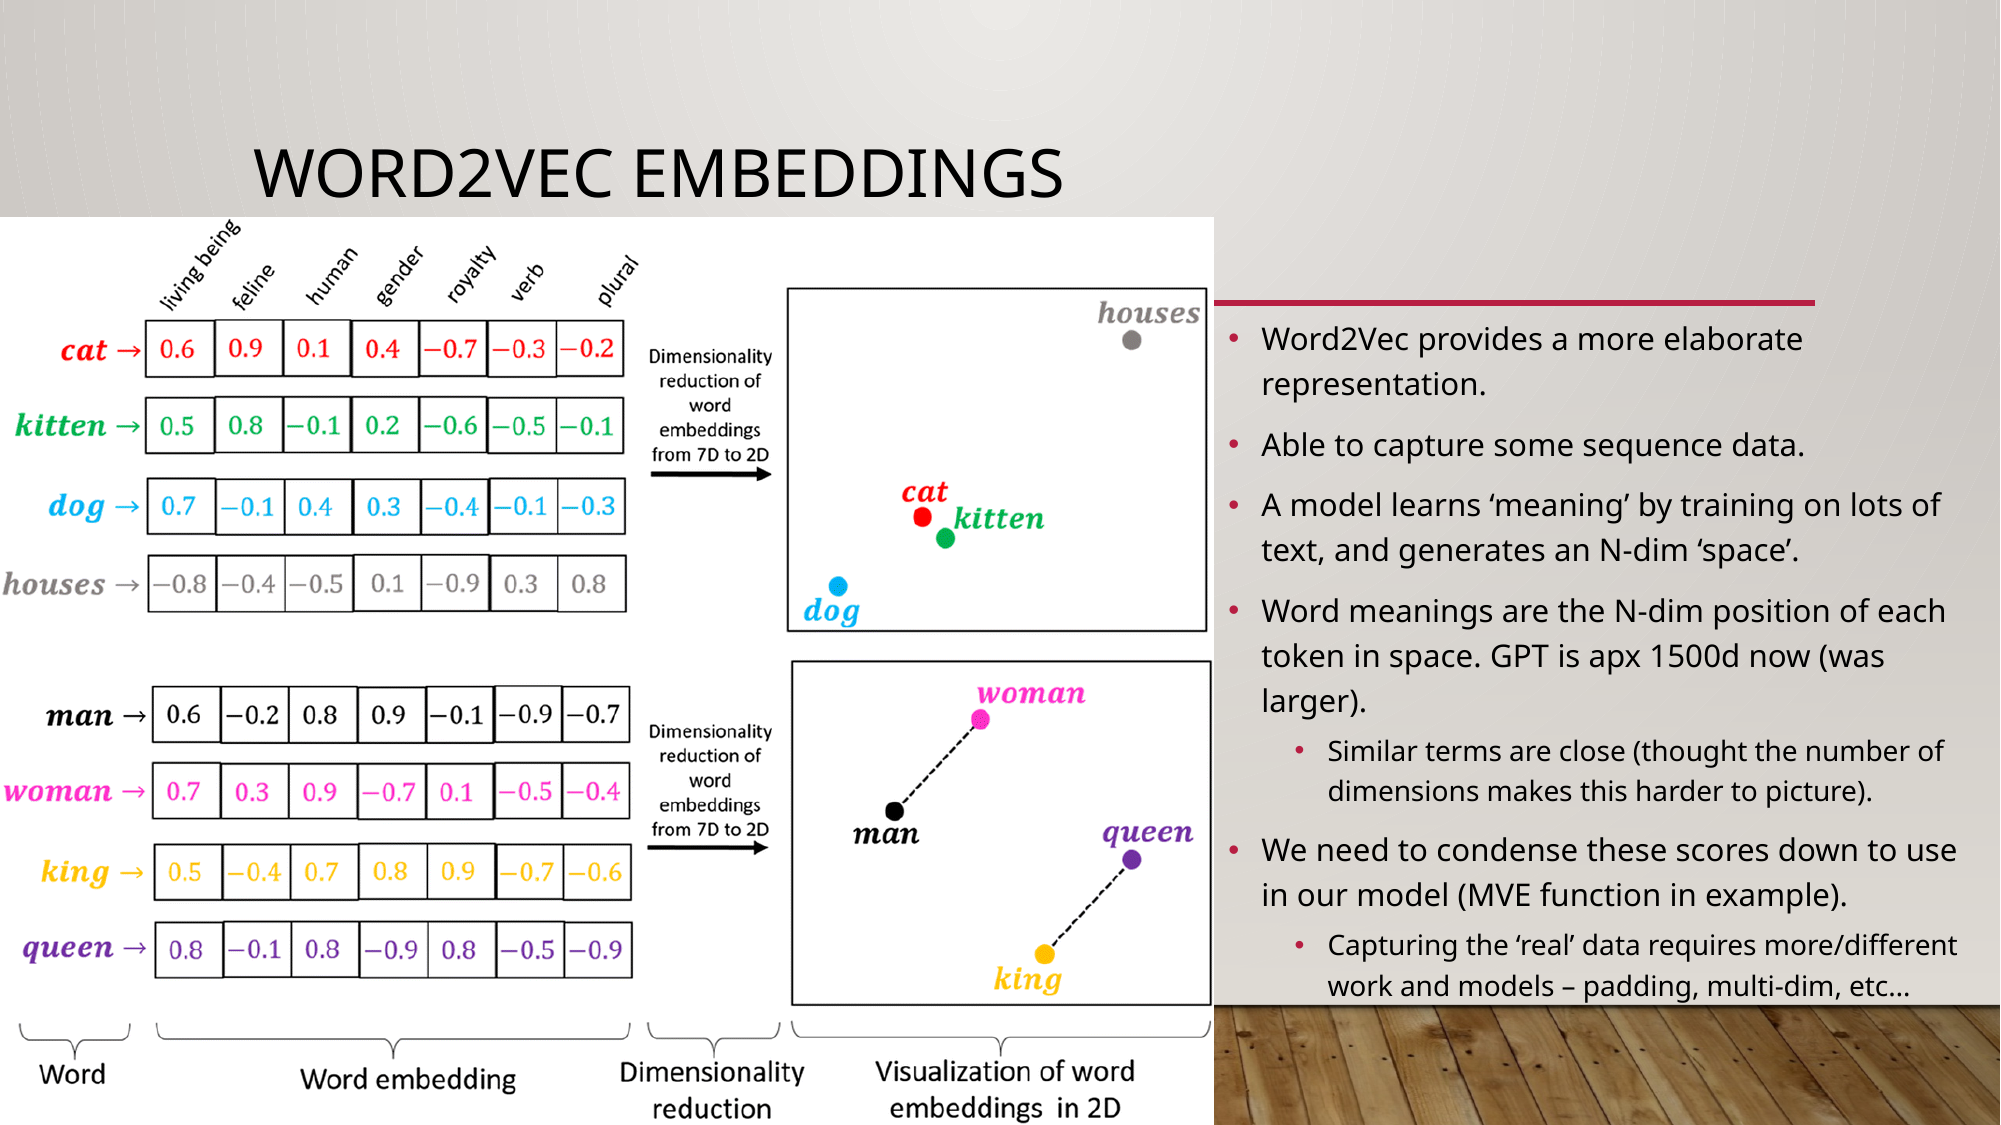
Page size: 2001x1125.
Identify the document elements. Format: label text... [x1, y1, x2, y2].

title Word2Vec Embeddings [238, 131, 1814, 304]
list Word2Vec provides a more elaborate representation. Able to capture some sequence data. A model learns ‘meaning’ by training on lots of text, and generates an N-dim ‘space’. Word meanings are the N-dim position of each token in space. GPT is apx 1500d now (was larger). Similar terms are close (thought the number of dimensions makes this harder to picture). We need to condense these scores down to use in our model (MVE function in example). Capturing the ‘real’ data requires more/different work and models – padding, multi-dim, etc… [1214, 304, 1982, 1010]
picture [0, 217, 2000, 1125]
